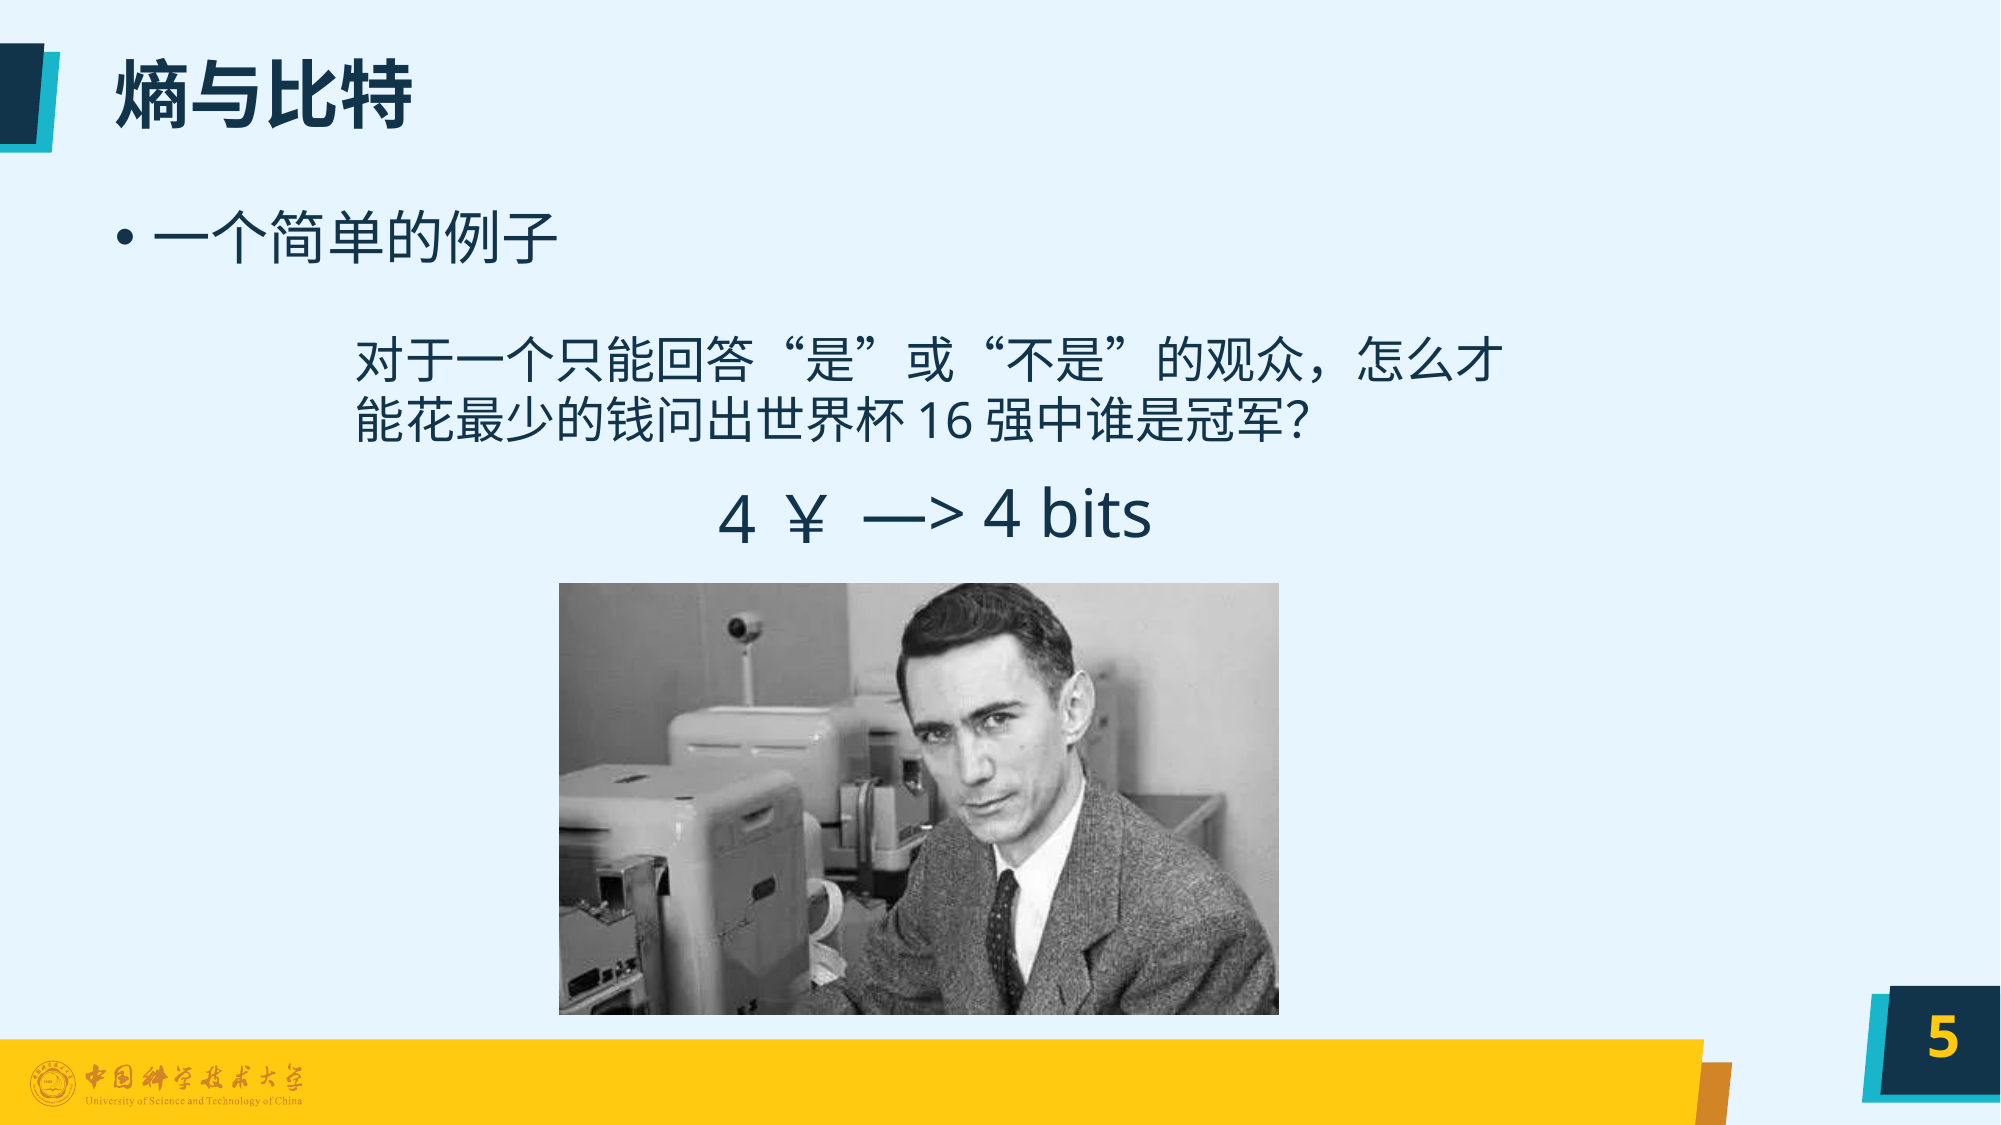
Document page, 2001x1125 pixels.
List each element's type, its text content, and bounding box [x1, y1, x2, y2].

slide_number 5 [1898, 993, 1989, 1084]
text_box 4￥ [226, 469, 1333, 564]
text_box 对于一个只能回答“是”或“不是”的观众，怎么才能花最少的钱问出世界杯16强中谁是冠军？ [340, 320, 1531, 456]
text_box —> 4 bits [847, 463, 1396, 559]
title 熵与比特 [99, 43, 1863, 153]
picture [559, 583, 1279, 1015]
list 一个简单的例子 [99, 201, 1595, 452]
